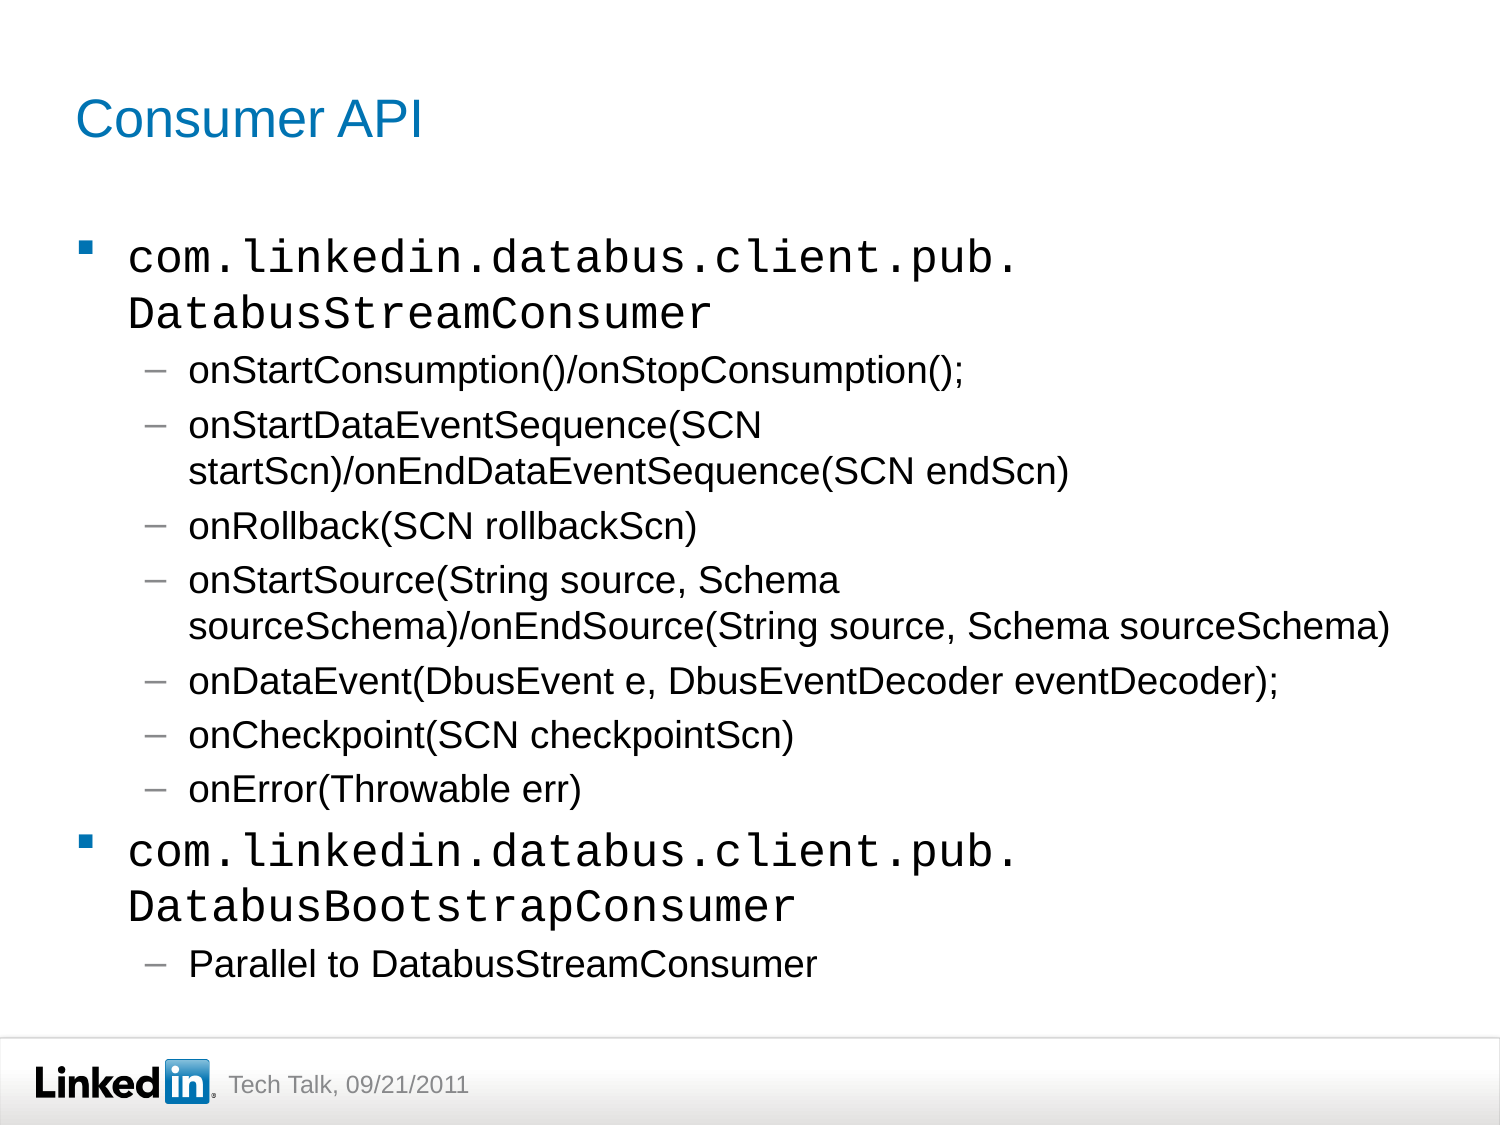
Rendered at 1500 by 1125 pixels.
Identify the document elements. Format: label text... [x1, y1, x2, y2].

list com.linkedin.databus.client.pub. DatabusStreamConsumer onStartConsumption()/onStopConsumption(); onStartDataEventSequence(SCN startScn)/onEndDataEventSequence(SCN endScn) onRollback(SCN rollbackScn) onStartSource(String source, Schema sourceSchema)/onEndSource(String source, Schema sourceSchema) onDataEvent(DbusEvent e, DbusEventDecoder eventDecoder); onCheckpoint(SCN checkpointScn) onError(Throwable err) com.linkedin.databus.client.pub. DatabusBootstrapConsumer Parallel to DatabusStreamConsumer [75, 218, 1425, 999]
title Consumer API [75, 33, 1425, 199]
picture [36, 1059, 216, 1104]
